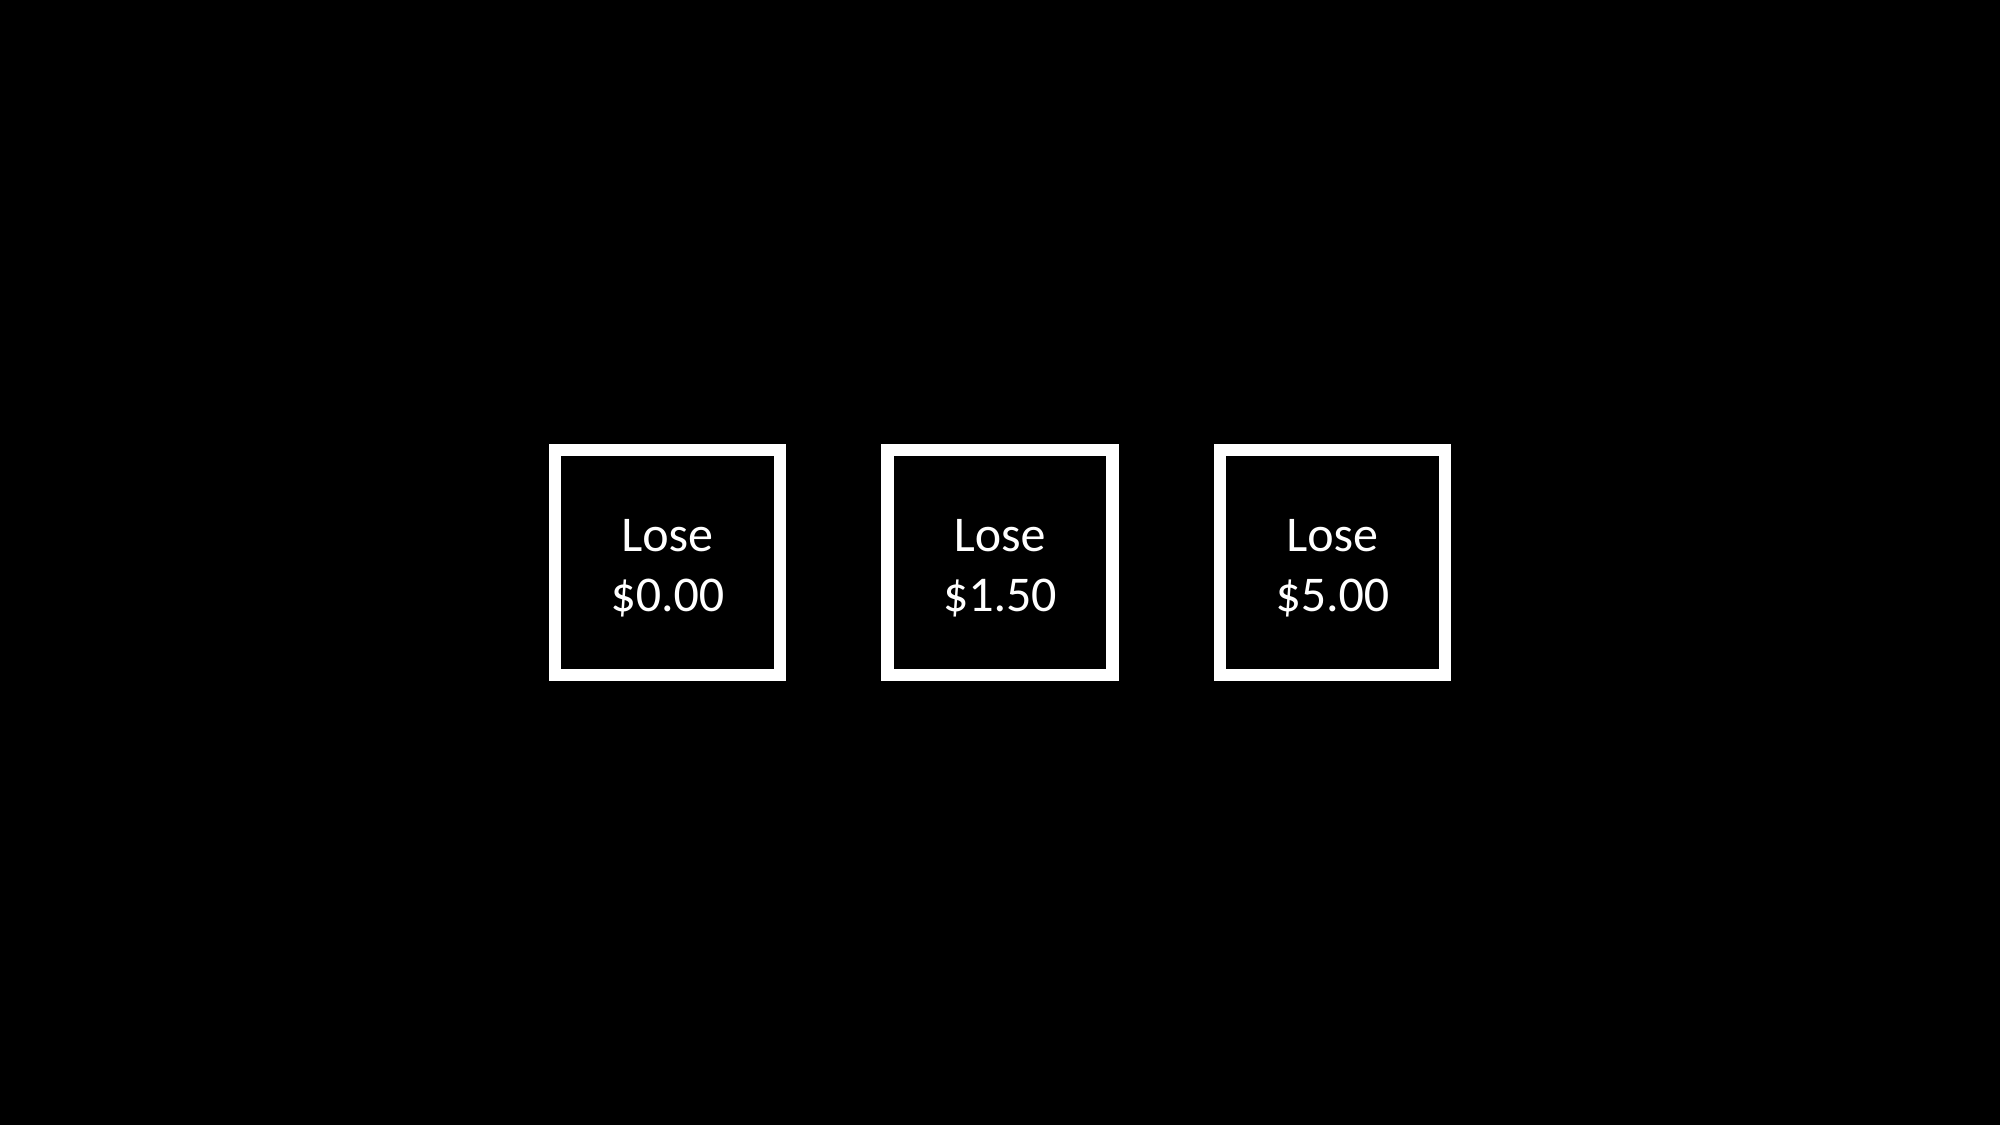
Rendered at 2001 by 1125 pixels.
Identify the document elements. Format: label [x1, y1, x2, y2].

text_box [554, 449, 1445, 675]
